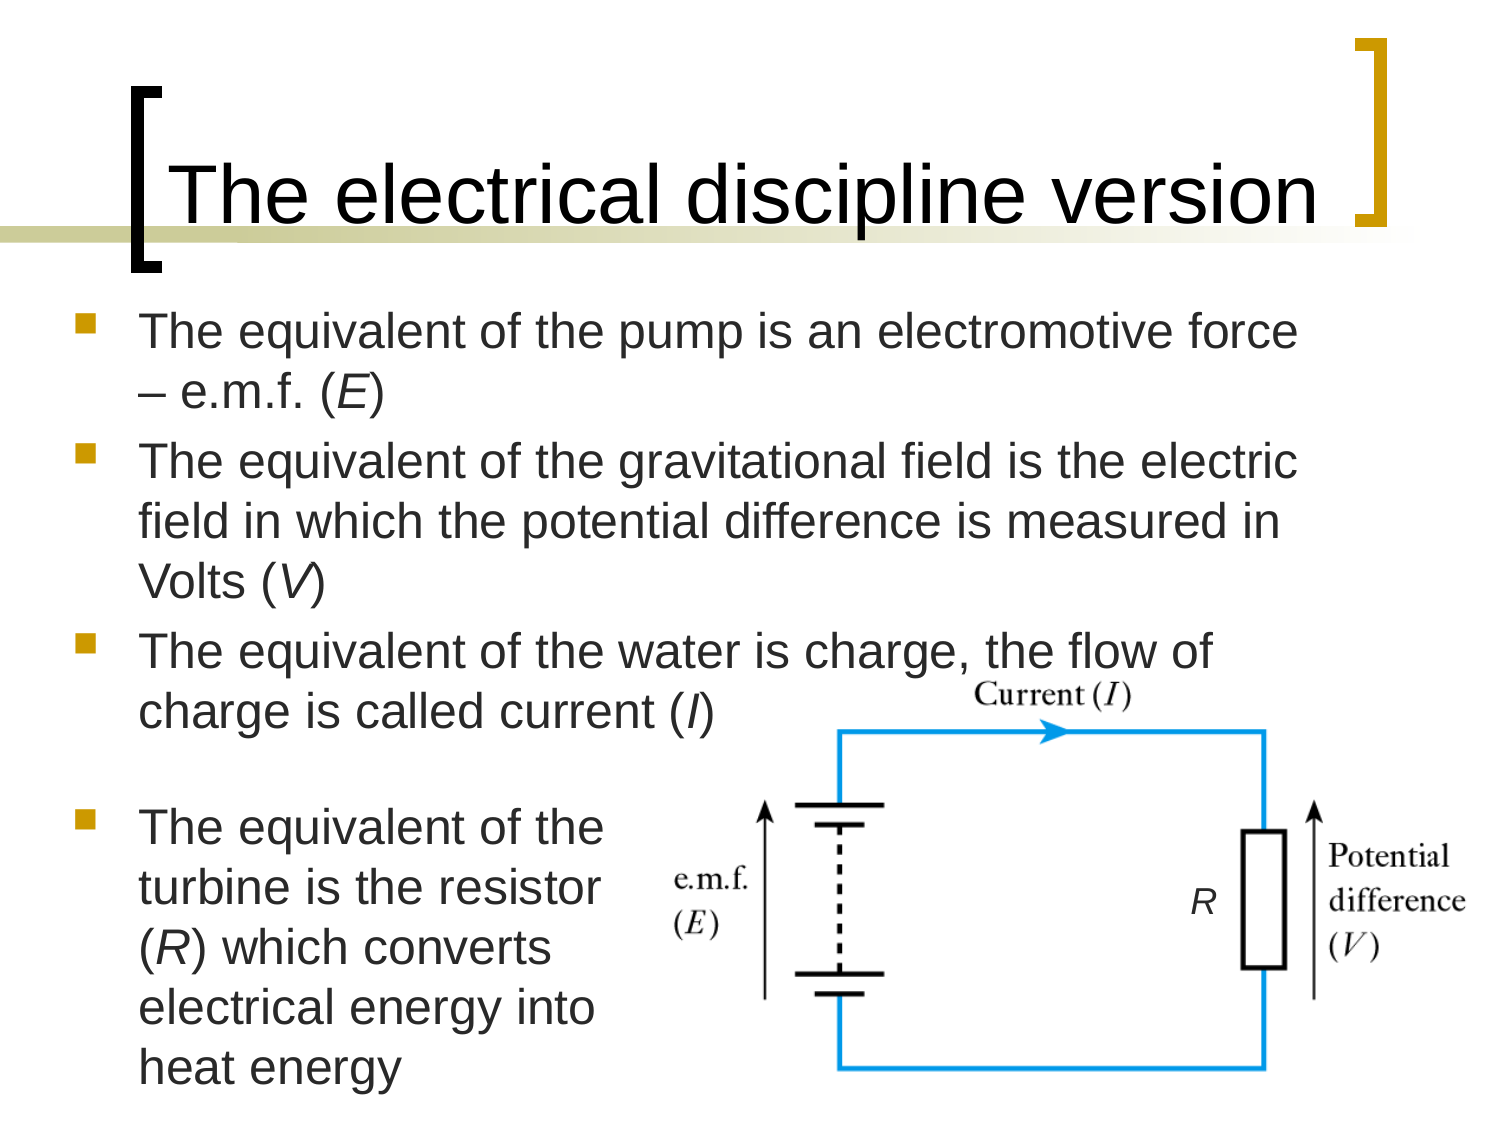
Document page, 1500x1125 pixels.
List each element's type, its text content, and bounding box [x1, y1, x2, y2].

list The equivalent of the pump is an electromotive force – e.m.f. (E) The equivalent of the gravitational field is the electric field in which the potential difference is measured in Volts (V) The equivalent of the water is charge, the flow of charge is called current (I) [0, 290, 1318, 786]
text_box The equivalent of the turbine is the resistor (R) which converts electrical energy into heat energy [0, 786, 685, 1125]
picture [666, 656, 1471, 1086]
title The electrical discipline version [152, 15, 1377, 248]
